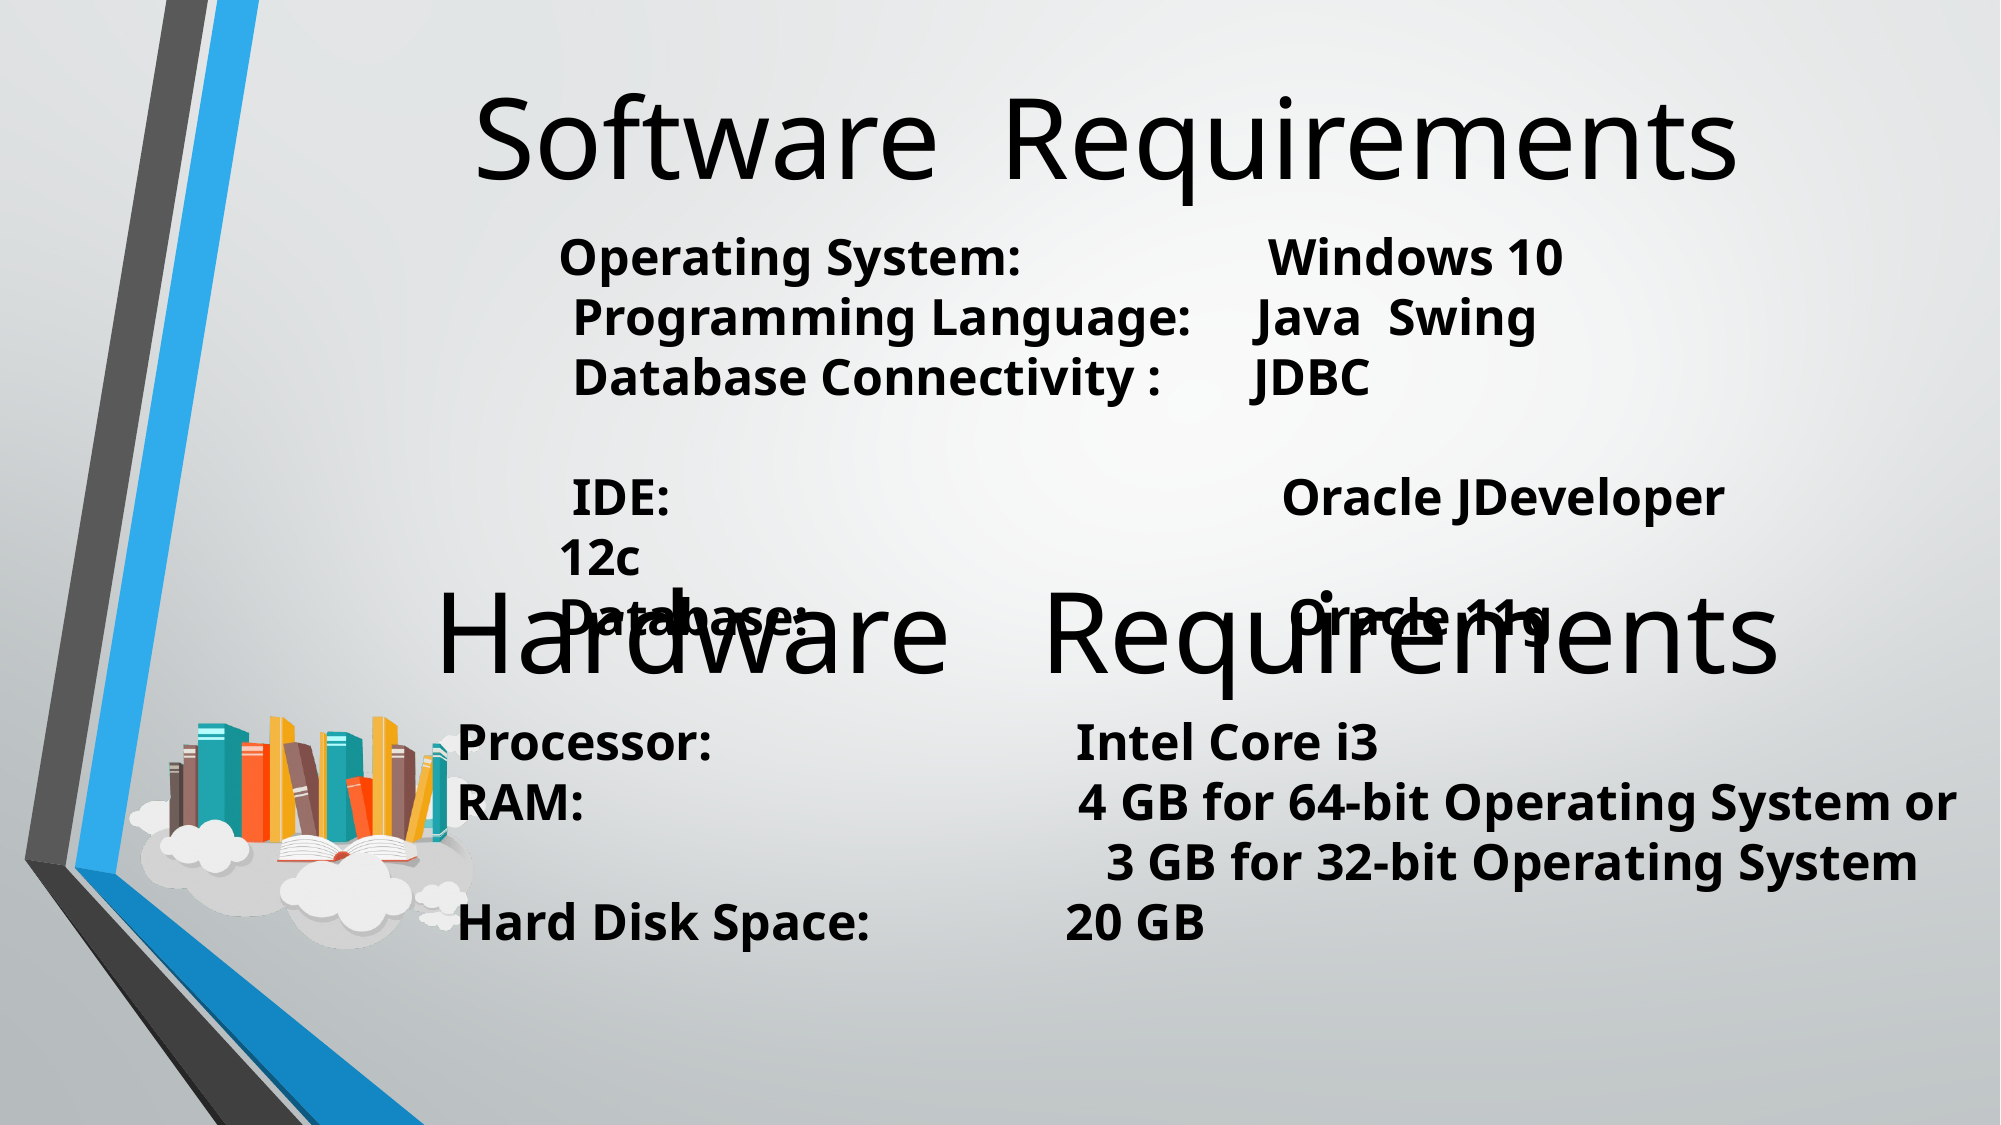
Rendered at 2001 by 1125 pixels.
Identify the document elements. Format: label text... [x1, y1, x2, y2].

text_box Software Requirements [458, 59, 1757, 210]
text_box Operating System: Windows 10 Programming Language: Java Swing Database Connectivity : JDBC IDE: Oracle JDeveloper 12c Database: Oracle 11g [544, 218, 1745, 553]
text_box Processor: Intel Core i3 RAM: 4 GB for 64-bit Operating System or 3 GB for 32-bit Operating System Hard Disk Space: 20 GB [441, 703, 1975, 1018]
picture [107, 680, 511, 979]
text_box Hardware Requirements [392, 553, 1823, 703]
